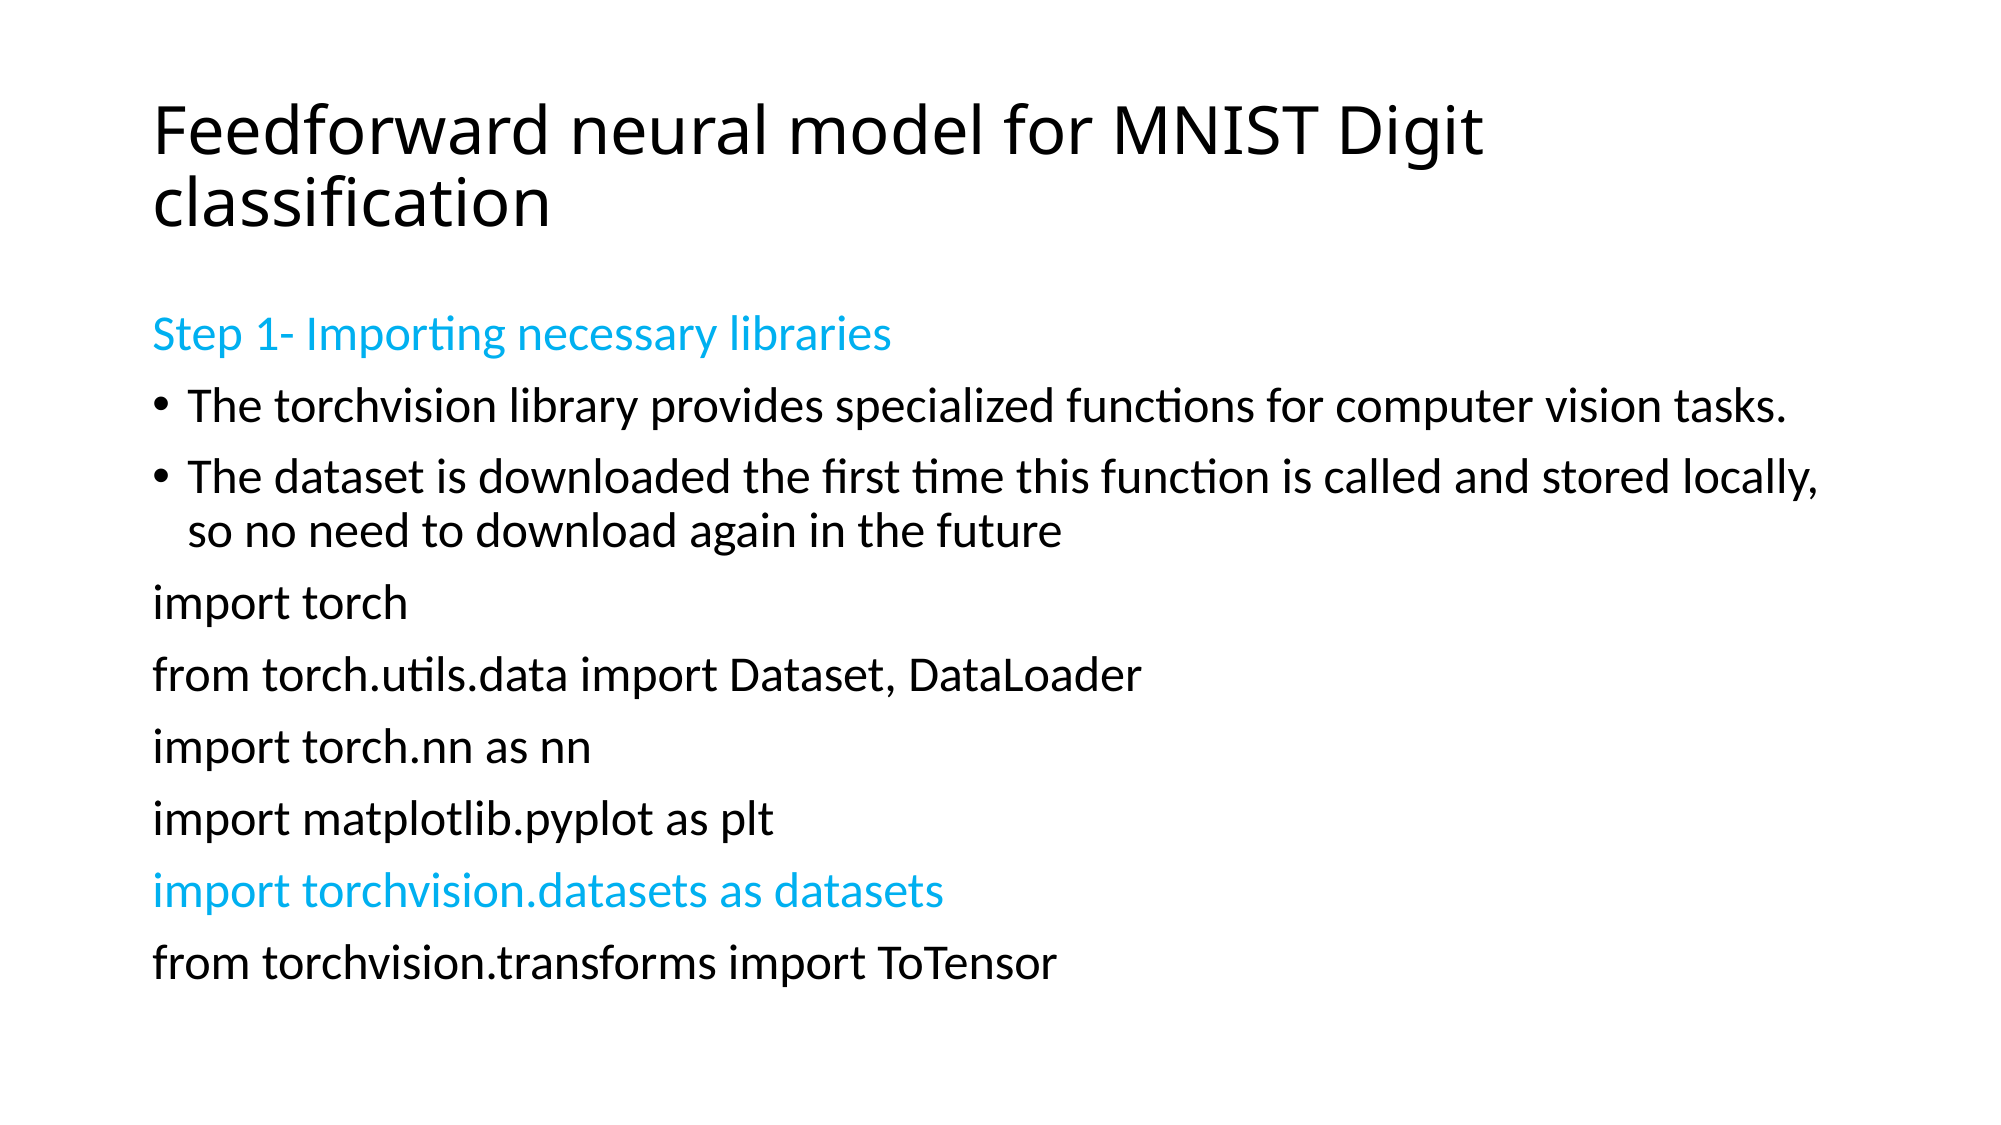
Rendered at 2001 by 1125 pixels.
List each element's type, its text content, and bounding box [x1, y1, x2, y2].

list Step 1- Importing necessary libraries The torchvision library provides specialized functions for computer vision tasks. The dataset is downloaded the first time this function is called and stored locally, so no need to download again in the future import torch from torch.utils.data import Dataset, DataLoader import torch.nn as nn import matplotlib.pyplot as plt import torchvision.datasets as datasets from torchvision.transforms import ToTensor [137, 299, 1863, 1014]
title Feedforward neural model for MNIST Digit classification [137, 59, 1863, 278]
